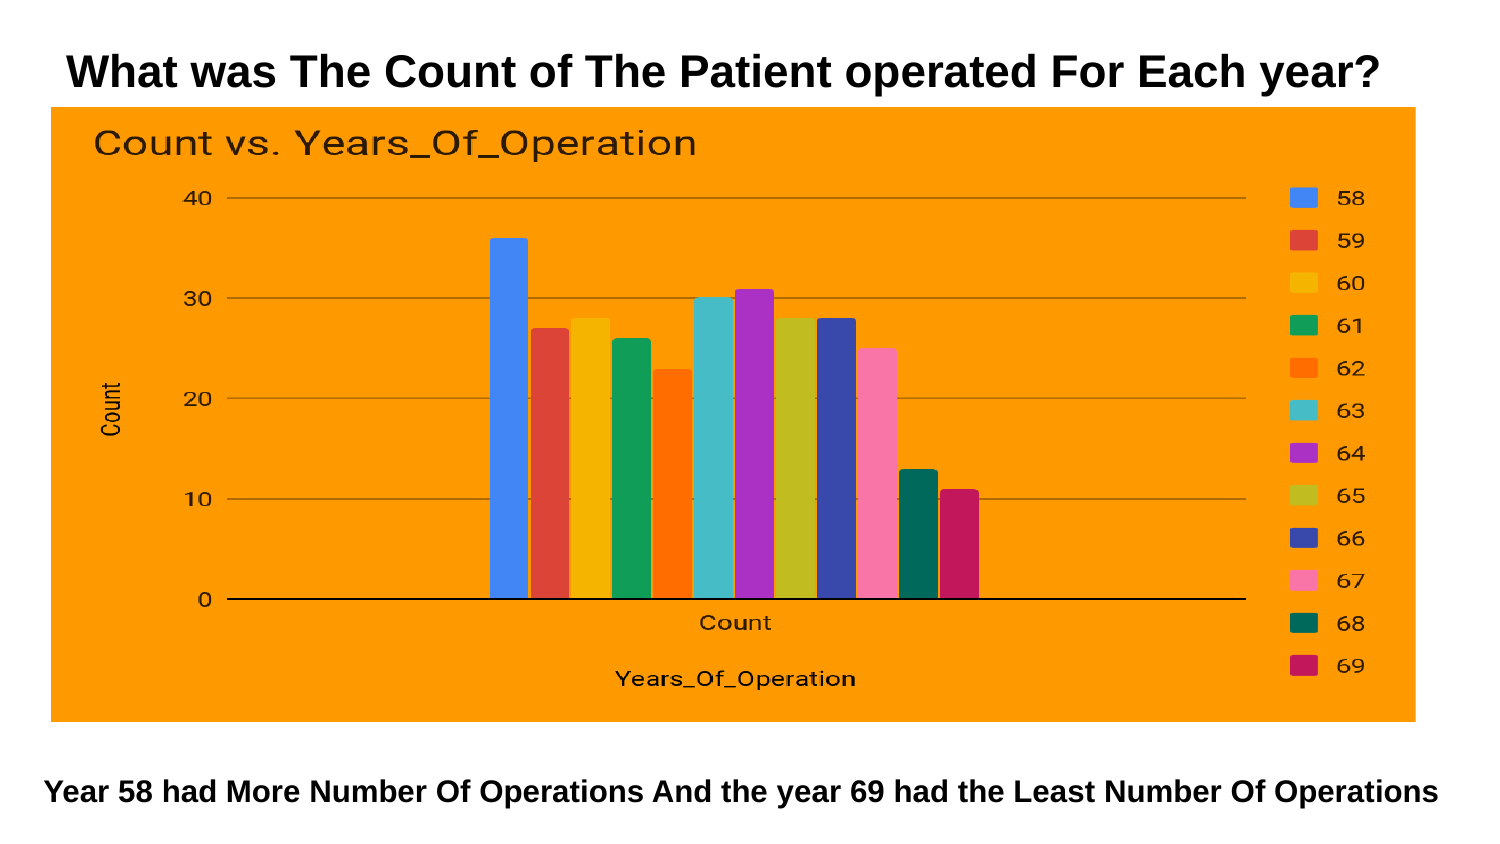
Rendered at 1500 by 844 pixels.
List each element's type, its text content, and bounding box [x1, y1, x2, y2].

title What was The Count of The Patient operated For Each year? [51, 26, 1449, 121]
picture [50, 106, 1416, 737]
text_box Year 58 had More Number Of Operations And the year 69 had the Least Number Of Operations [28, 756, 1462, 818]
